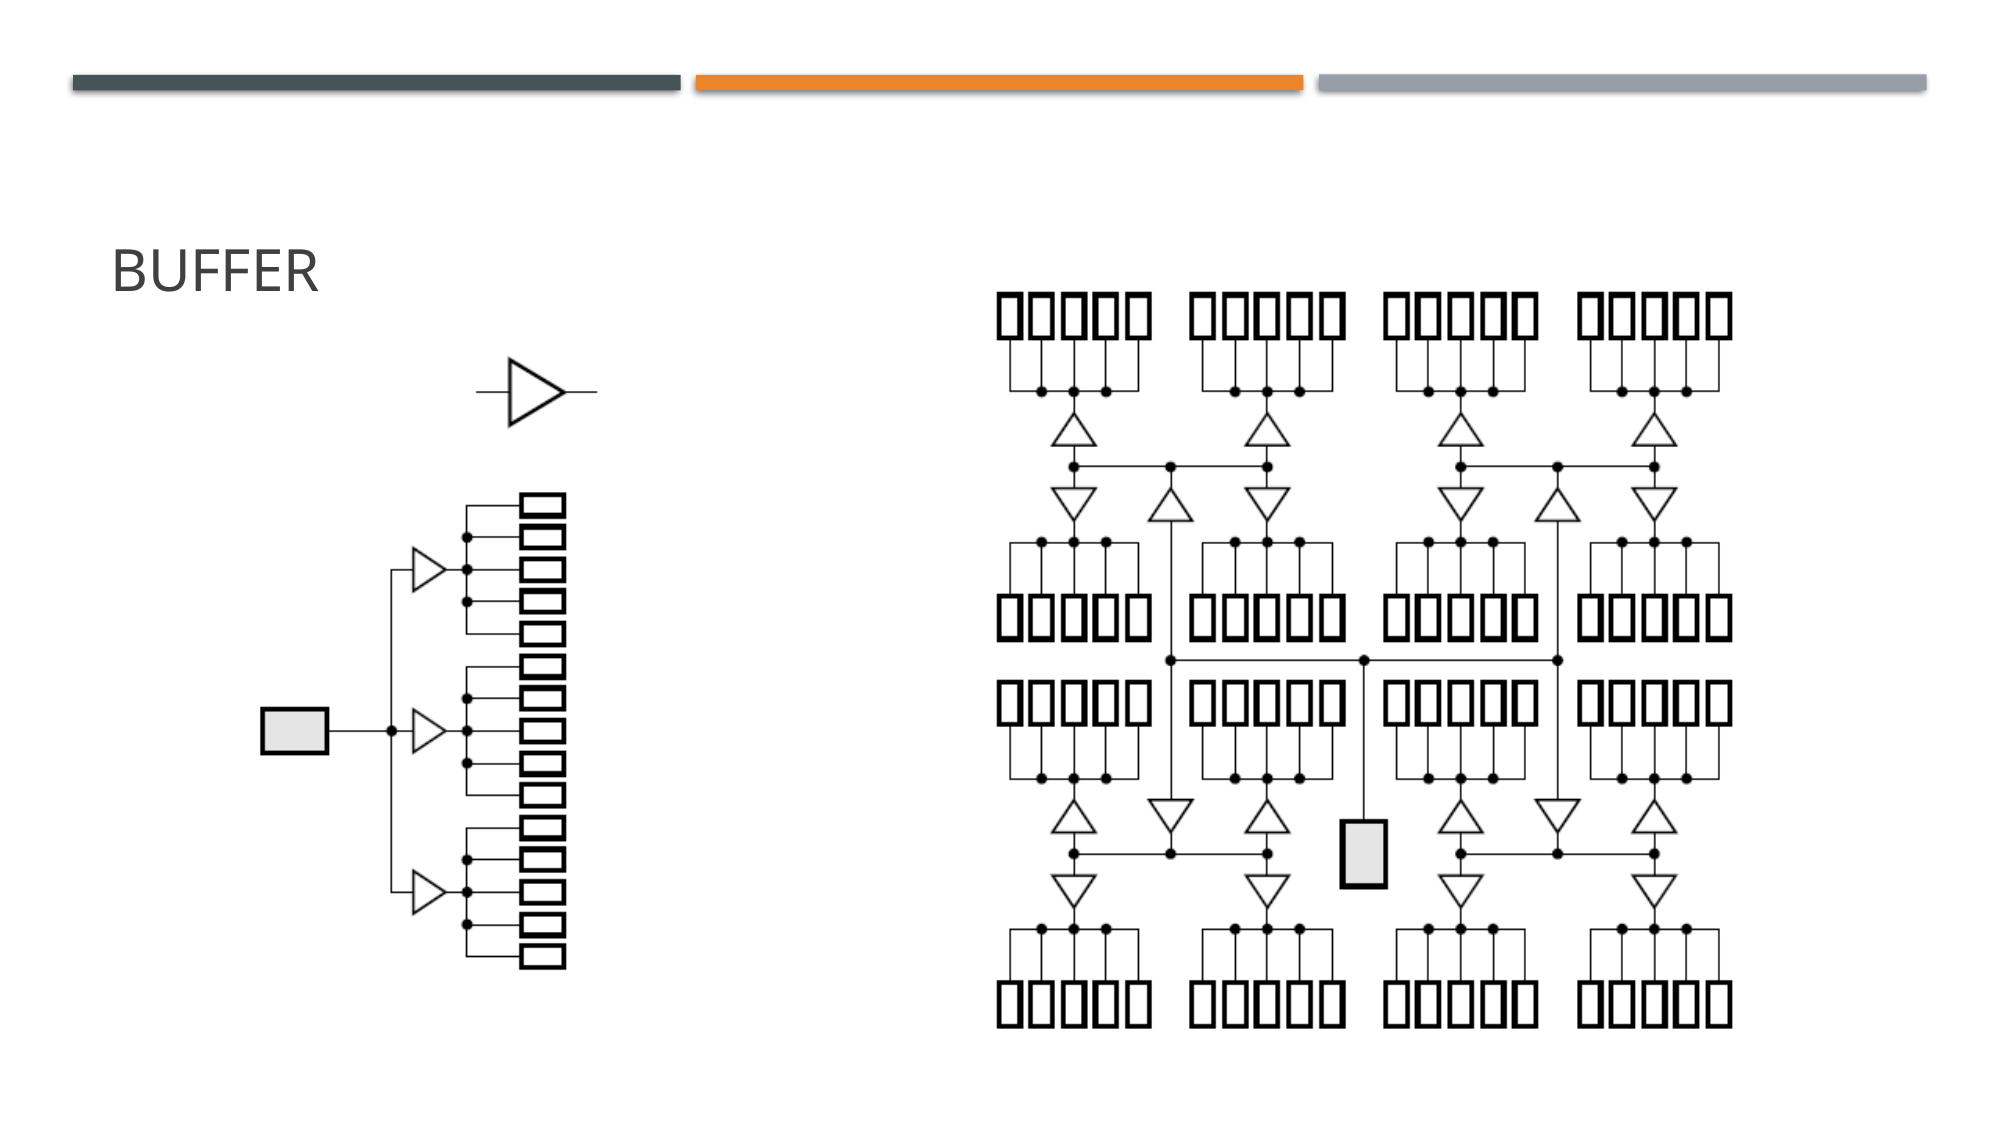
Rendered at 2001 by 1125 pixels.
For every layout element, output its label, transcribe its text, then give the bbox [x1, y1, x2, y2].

picture [226, 337, 612, 992]
picture [958, 278, 1756, 1055]
title buffer [95, 115, 1905, 311]
